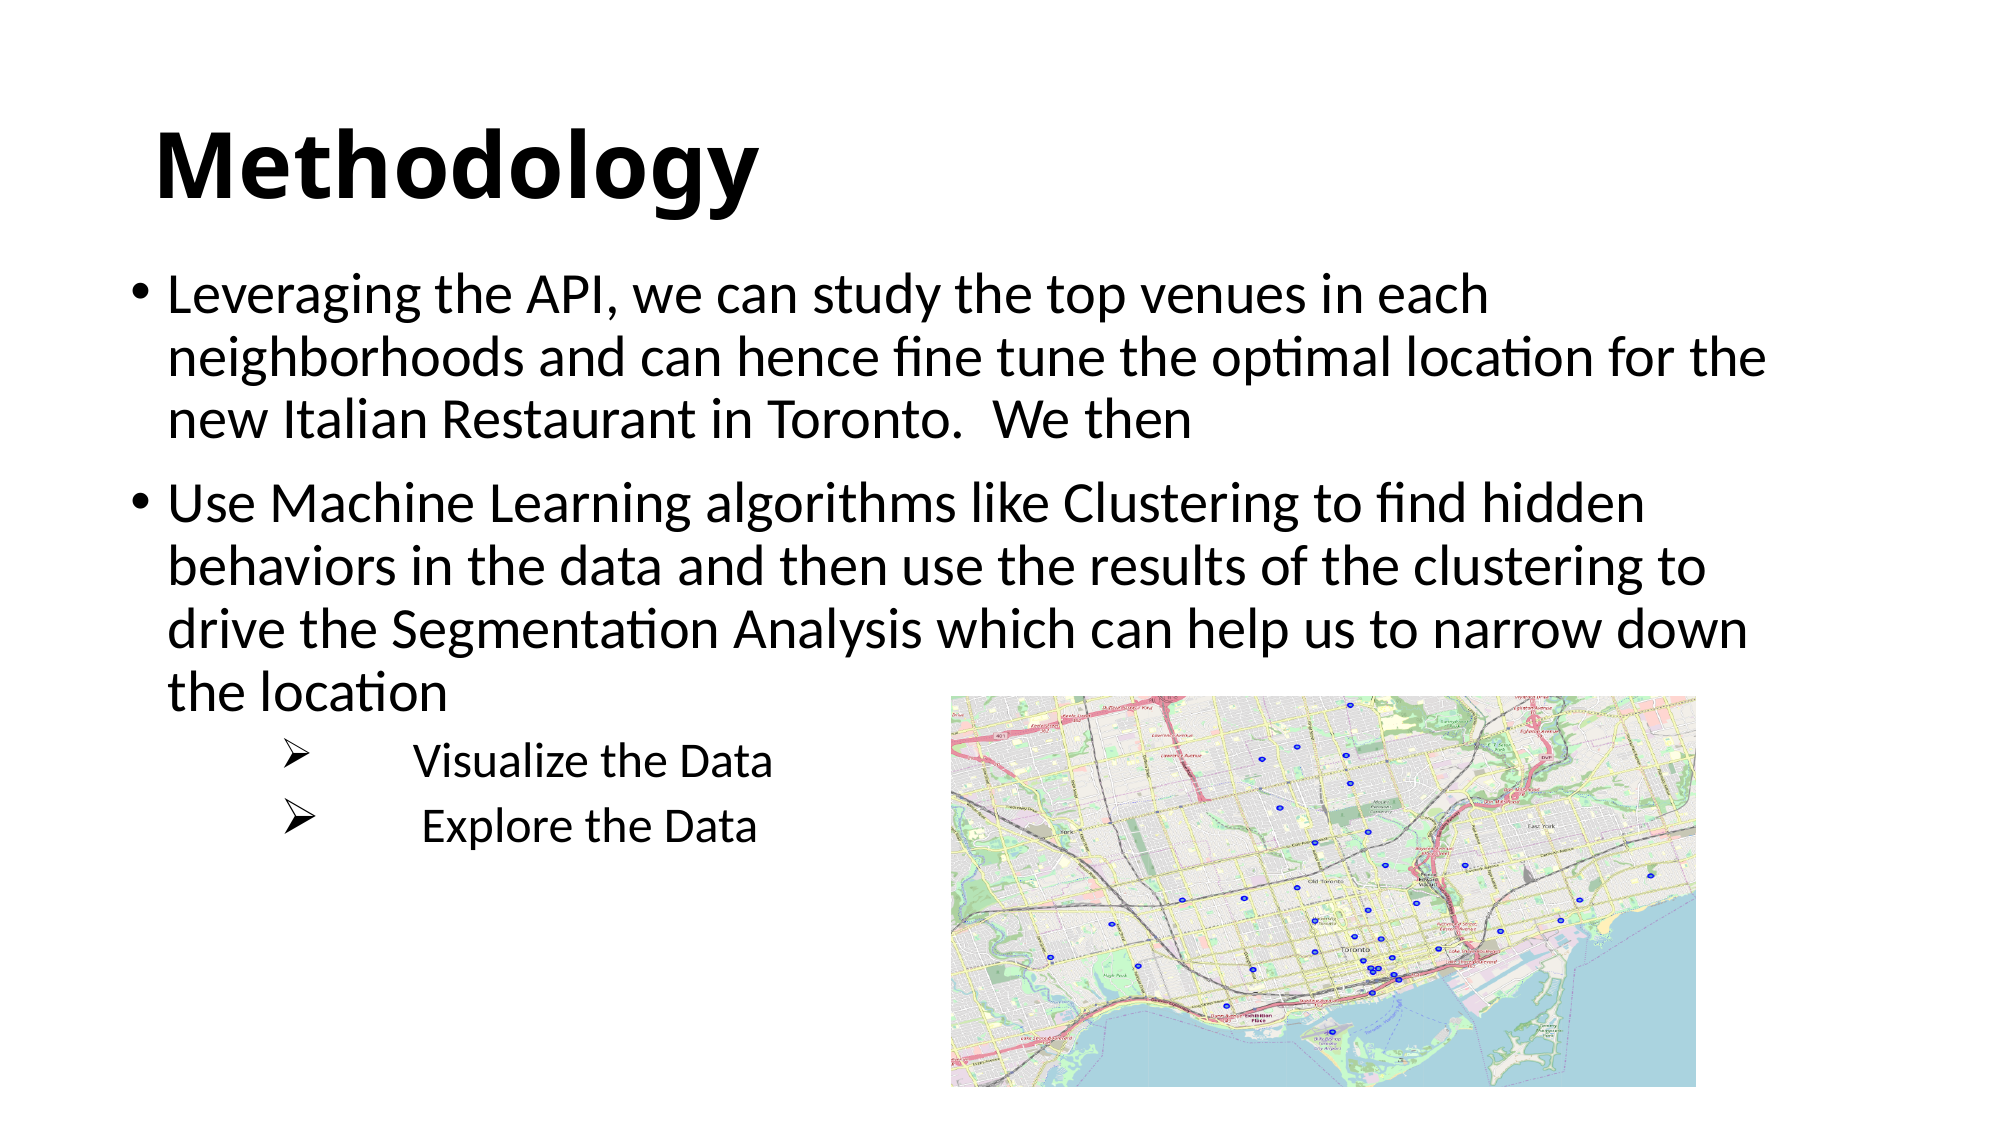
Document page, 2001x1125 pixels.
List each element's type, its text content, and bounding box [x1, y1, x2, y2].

list Leveraging the API, we can study the top venues in each neighborhoods and can hence fine tune the optimal location for the new Italian Restaurant in Toronto. We then Use Machine Learning algorithms like Clustering to find hidden behaviors in the data and then use the results of the clustering to drive the Segmentation Analysis which can help us to narrow down the location Visualize the Data Explore the Data [115, 255, 1841, 970]
title Methodology [137, 59, 1863, 278]
picture [951, 696, 1696, 1087]
